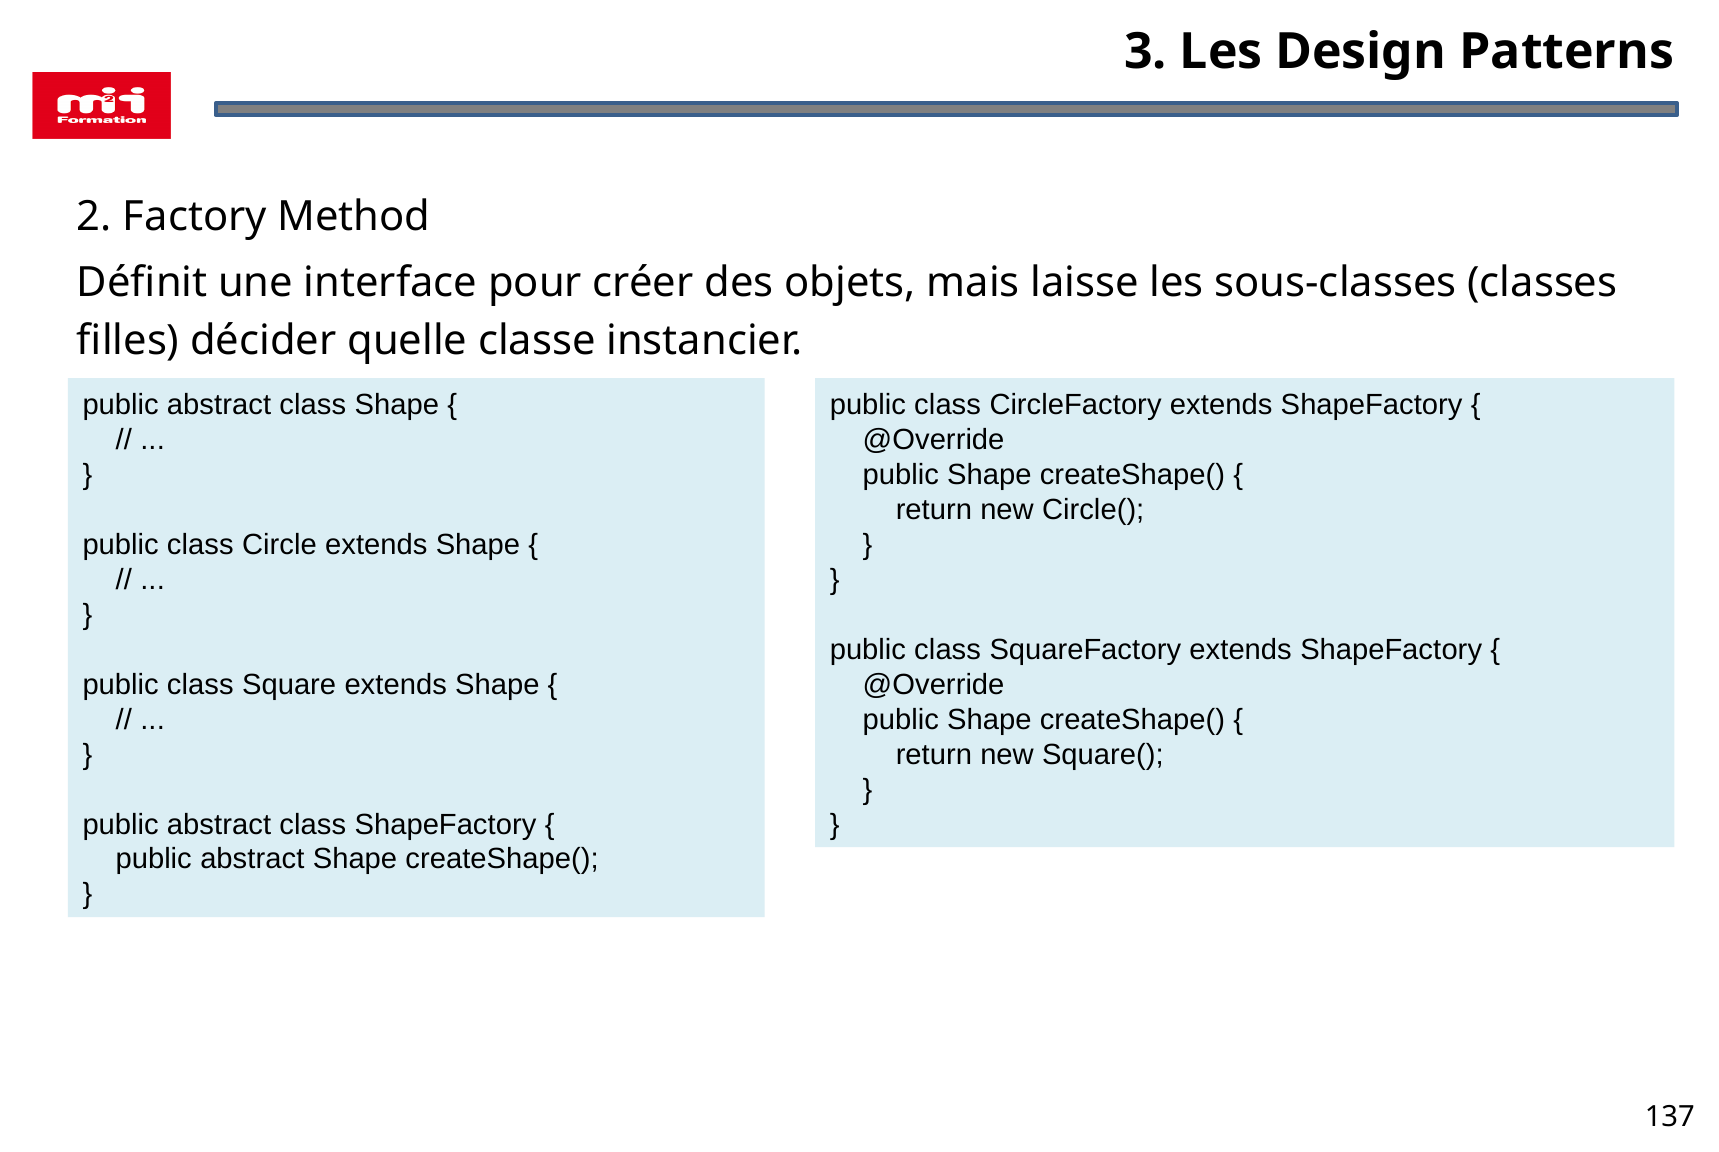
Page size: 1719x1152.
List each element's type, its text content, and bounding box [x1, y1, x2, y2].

slide_number 137 [1620, 1090, 1719, 1152]
text_box public abstract class Shape { // ... } public class Circle extends Shape { // ... } public class Square extends Shape { // ... } public abstract class ShapeFactory { public abstract Shape createShape(); } [67, 378, 765, 918]
text_box 2. Factory Method Définit une interface pour créer des objets, mais laisse les sous-classes (classes filles) décider quelle classe instancier. [32, 174, 1687, 370]
picture [32, 71, 171, 139]
text_box public class CircleFactory extends ShapeFactory { @Override public Shape createShape() { return new Circle(); } } public class SquareFactory extends ShapeFactory { @Override public Shape createShape() { return new Square(); } } [815, 378, 1675, 848]
text_box 3. Les Design Patterns [292, 19, 1675, 80]
